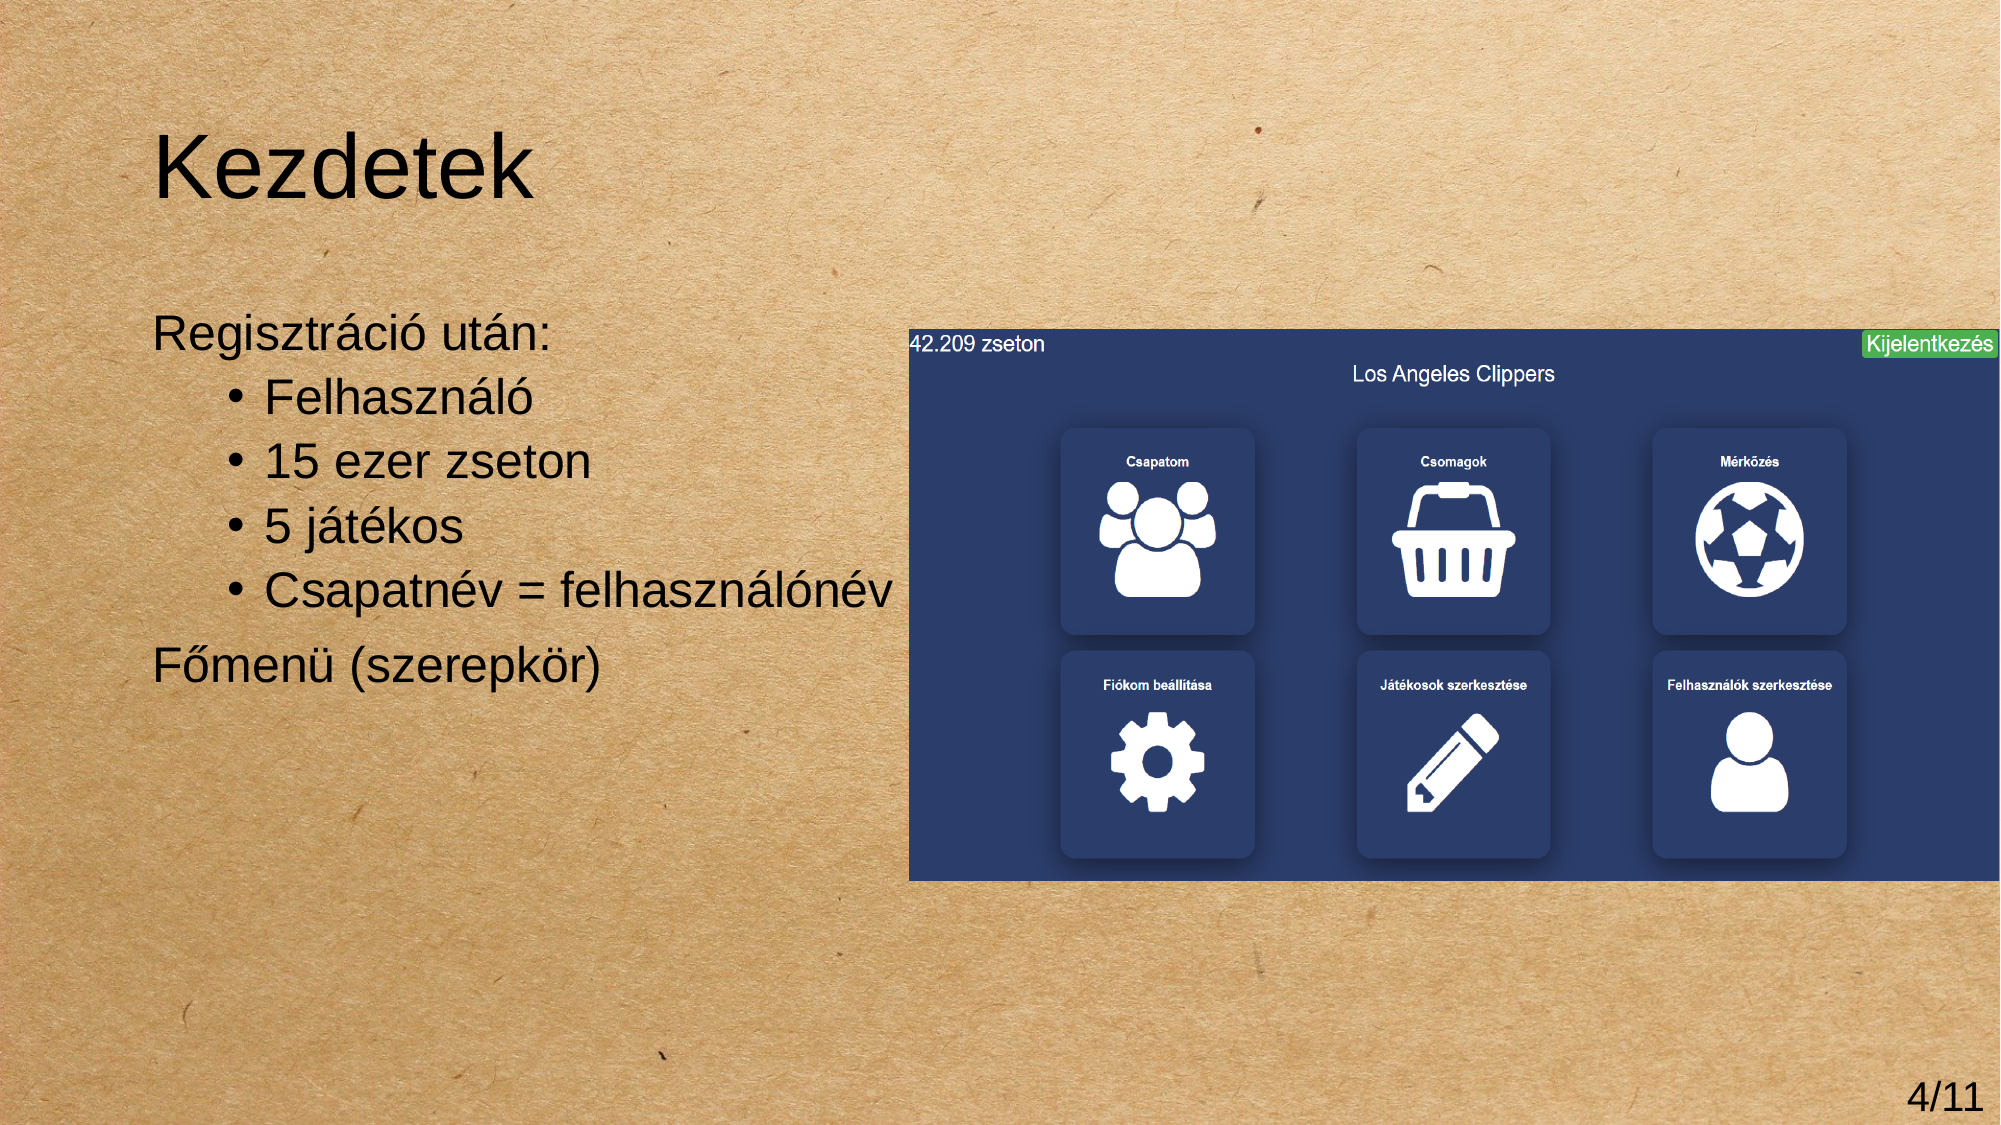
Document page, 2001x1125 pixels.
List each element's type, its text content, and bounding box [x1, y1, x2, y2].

picture [0, 0, 2001, 1125]
slide_number 4/11 [1550, 1065, 2000, 1125]
list Regisztráció után: Felhasználó 15 ezer zseton 5 játékos Csapatnév = felhasználónév Főmenü (szerepkör) [137, 299, 1863, 1014]
title Kezdetek [137, 59, 1863, 278]
